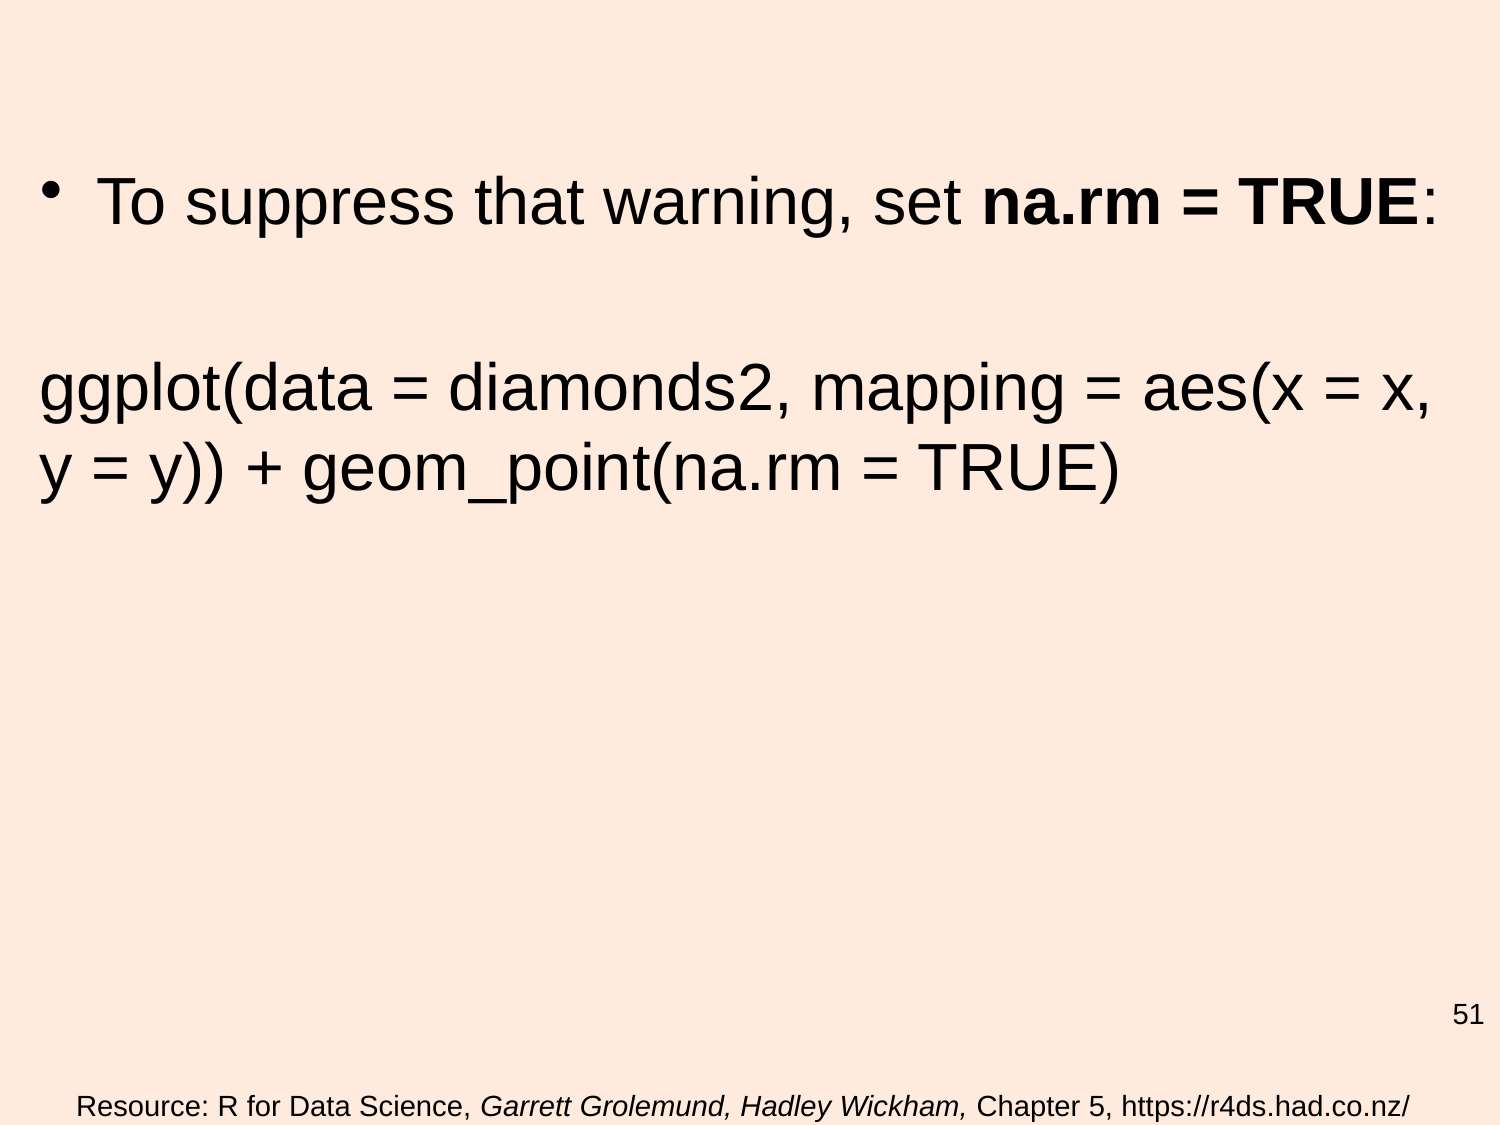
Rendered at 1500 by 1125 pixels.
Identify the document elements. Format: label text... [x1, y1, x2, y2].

text_box Resource: R for Data Science, Garrett Grolemund, Hadley Wickham, Chapter 5, https://r4ds.had.co.nz/ [61, 1080, 1426, 1125]
list To suppress that warning, set na.rm = TRUE: ggplot(data = diamonds2, mapping = aes(x = x, y = y)) + geom_point(na.rm = TRUE) [24, 149, 1463, 1100]
slide_number 51 [1187, 987, 1500, 1063]
